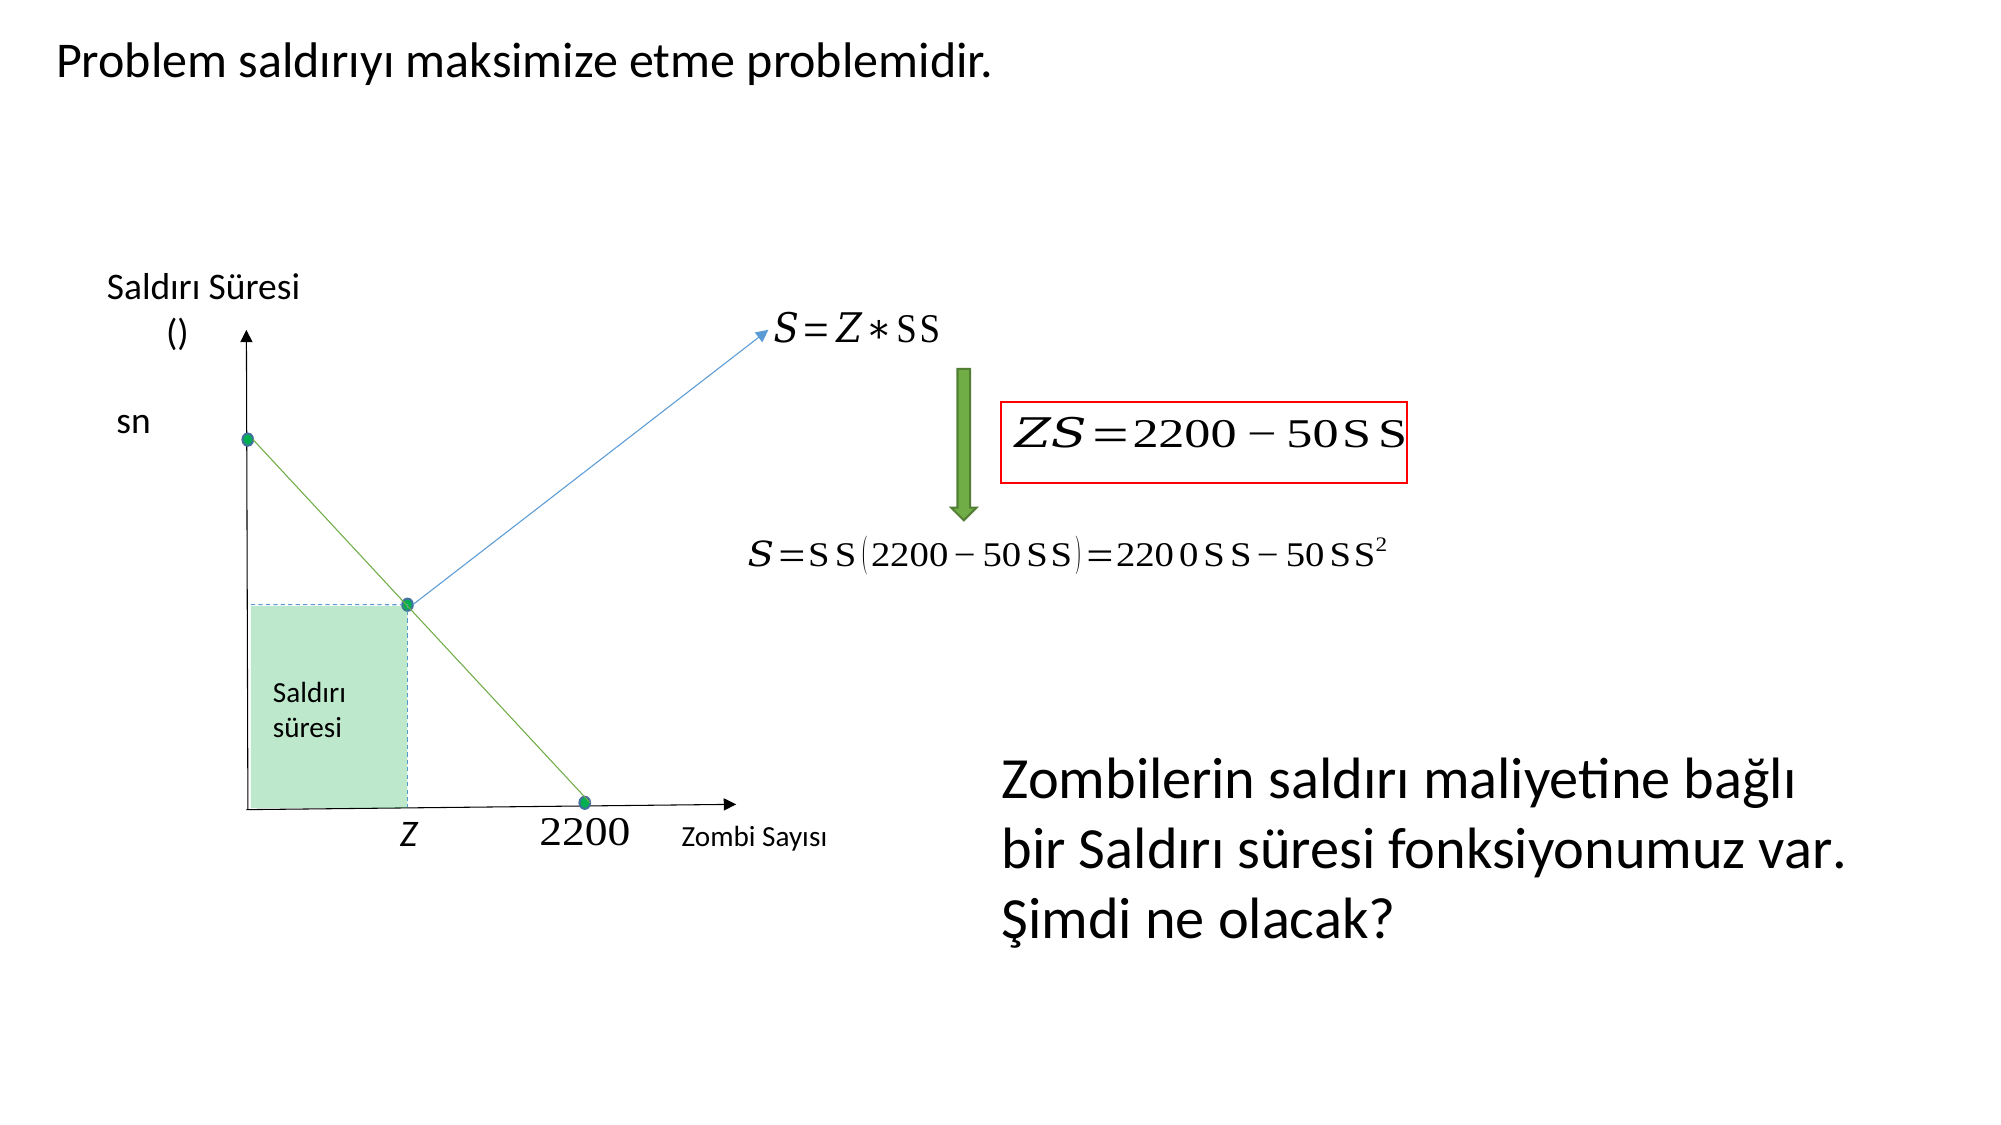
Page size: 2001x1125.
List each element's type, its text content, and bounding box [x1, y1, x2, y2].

text_box [250, 605, 407, 804]
text_box Problem saldırıyı maksimize etme problemidir. [41, 19, 1862, 95]
text_box [1000, 401, 1408, 484]
text_box Zombilerin saldırı maliyetine bağlı bir Saldırı süresi fonksiyonumuz var. Şimdi ne olacak? [987, 733, 1885, 958]
text_box [248, 432, 255, 447]
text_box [246, 804, 737, 810]
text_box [412, 329, 769, 605]
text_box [253, 439, 591, 803]
text_box Z [384, 810, 440, 861]
text_box [241, 432, 246, 447]
text_box [948, 367, 979, 522]
